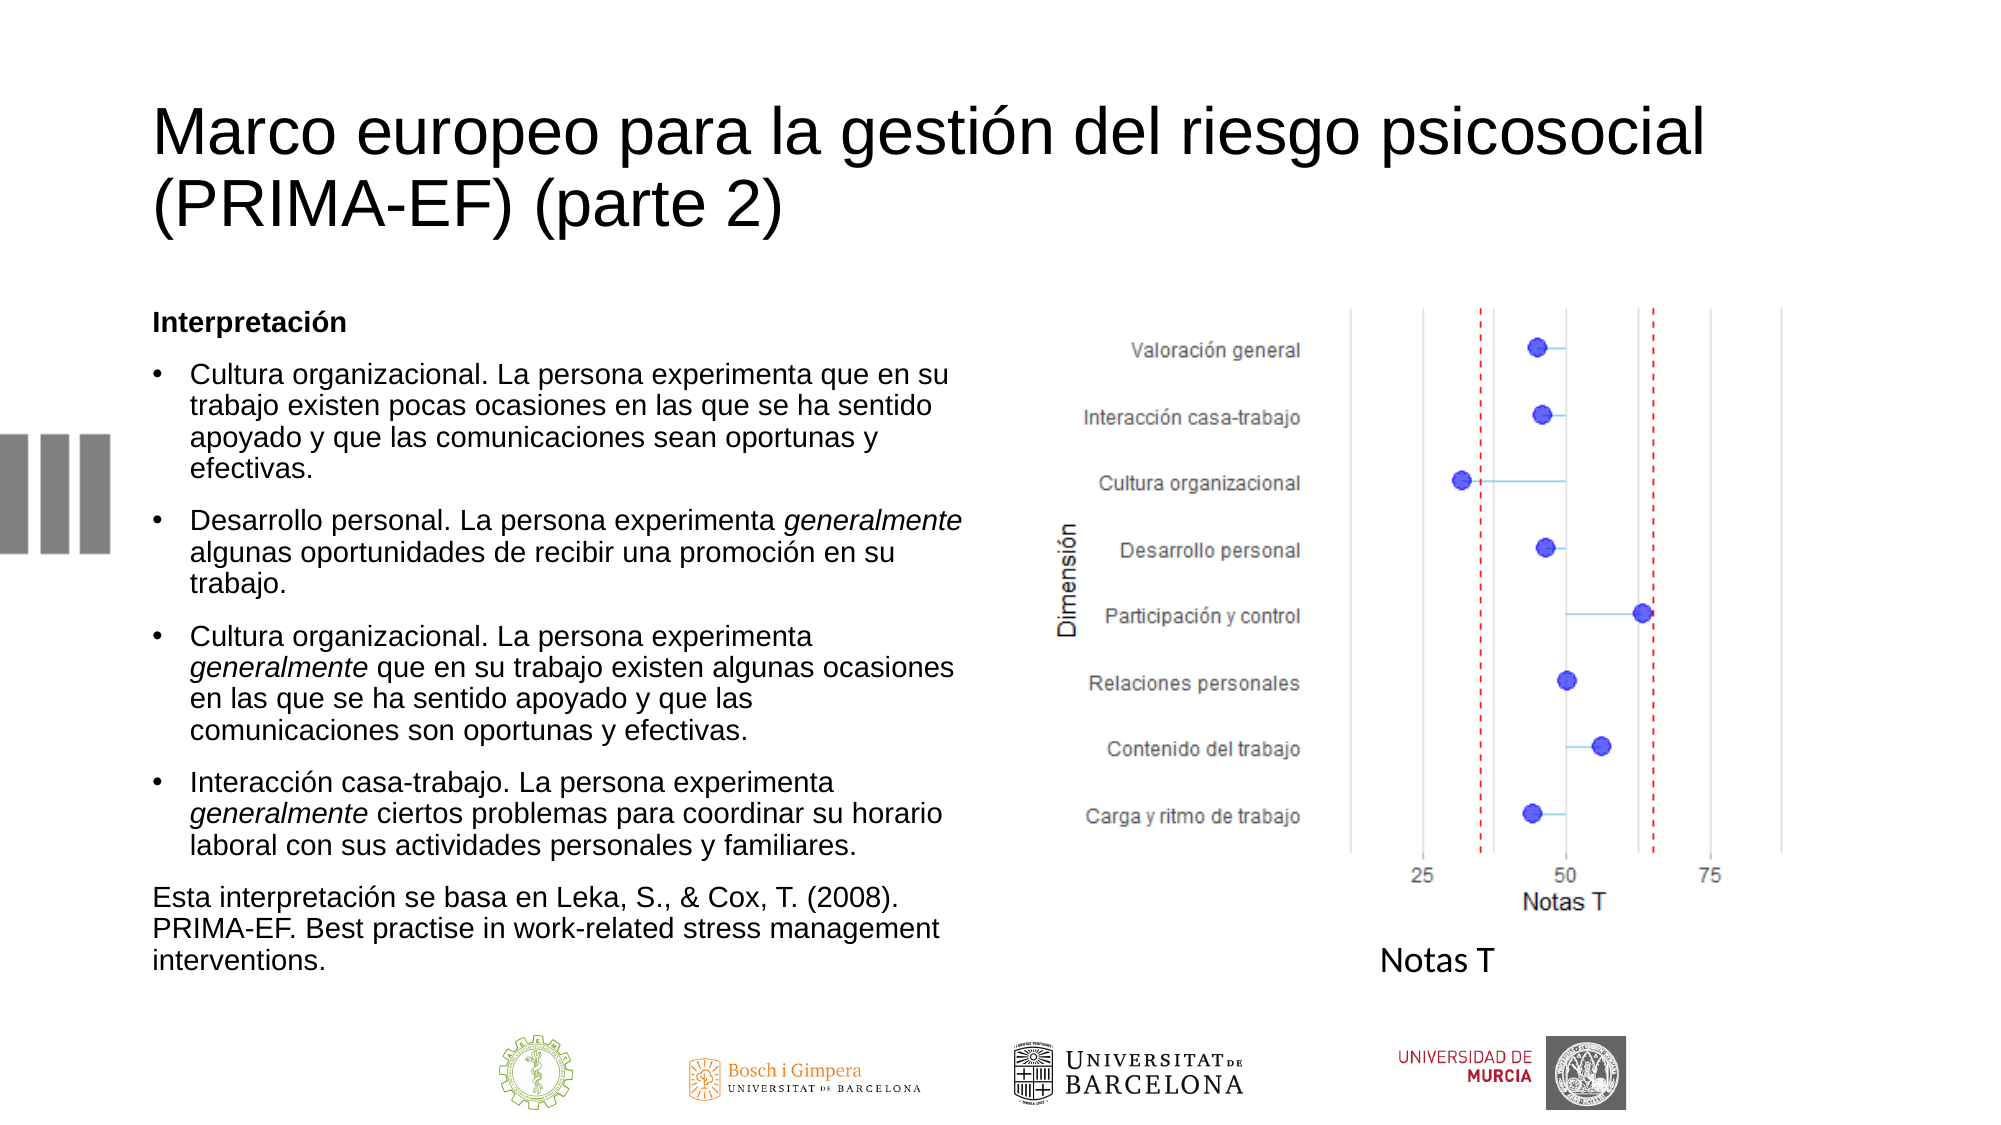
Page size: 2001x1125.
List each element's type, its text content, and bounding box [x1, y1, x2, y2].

title Marco europeo para la gestión del riesgo psicosocial (PRIMA-EF) (parte 2) [137, 59, 1863, 278]
picture [684, 1031, 926, 1125]
picture [1043, 297, 1832, 928]
list Interpretación Cultura organizacional. La persona experimenta que en su trabajo existen pocas ocasiones en las que se ha sentido apoyado y que las comunicaciones sean oportunas y efectivas. Desarrollo personal. La persona experimenta generalmente algunas oportunidades de recibir una promoción en su trabajo. Cultura organizacional. La persona experimenta generalmente que en su trabajo existen algunas ocasiones en las que se ha sentido apoyado y que las comunicaciones son oportunas y efectivas. Interacción casa-trabajo. La persona experimenta generalmente ciertos problemas para coordinar su horario laboral con sus actividades personales y familiares. Esta interpretación se basa en Leka, S., & Cox, T. (2008). PRIMA-EF. Best practise in work-related stress management interventions. [137, 299, 988, 1014]
text_box Notas T [1012, 927, 1863, 1011]
picture [1331, 1036, 1627, 1110]
picture [0, 420, 123, 563]
picture [499, 1035, 573, 1110]
picture [1014, 1042, 1243, 1105]
